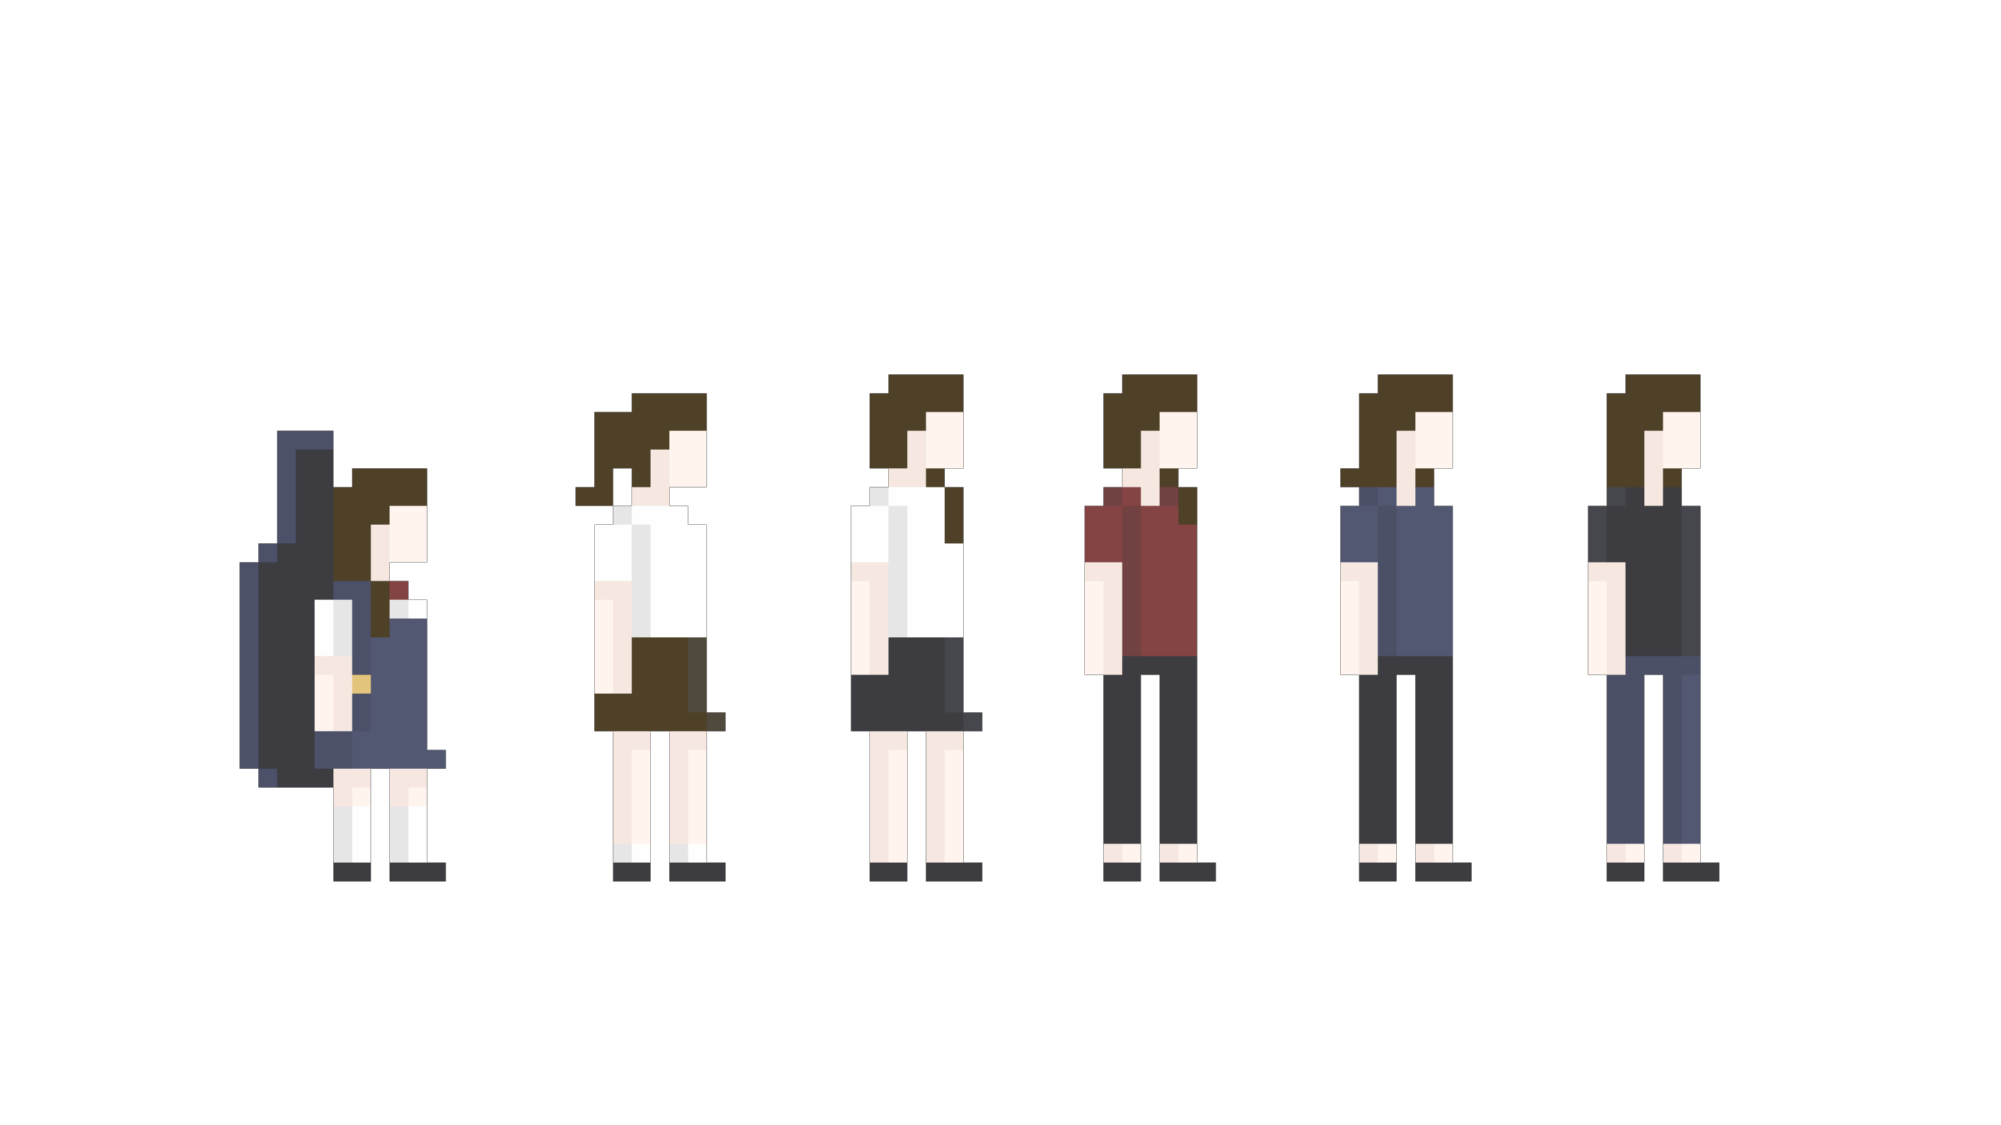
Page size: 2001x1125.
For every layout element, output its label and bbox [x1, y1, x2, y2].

picture [1533, 315, 1788, 938]
picture [173, 315, 498, 938]
picture [528, 315, 1265, 938]
picture [1276, 315, 1531, 938]
